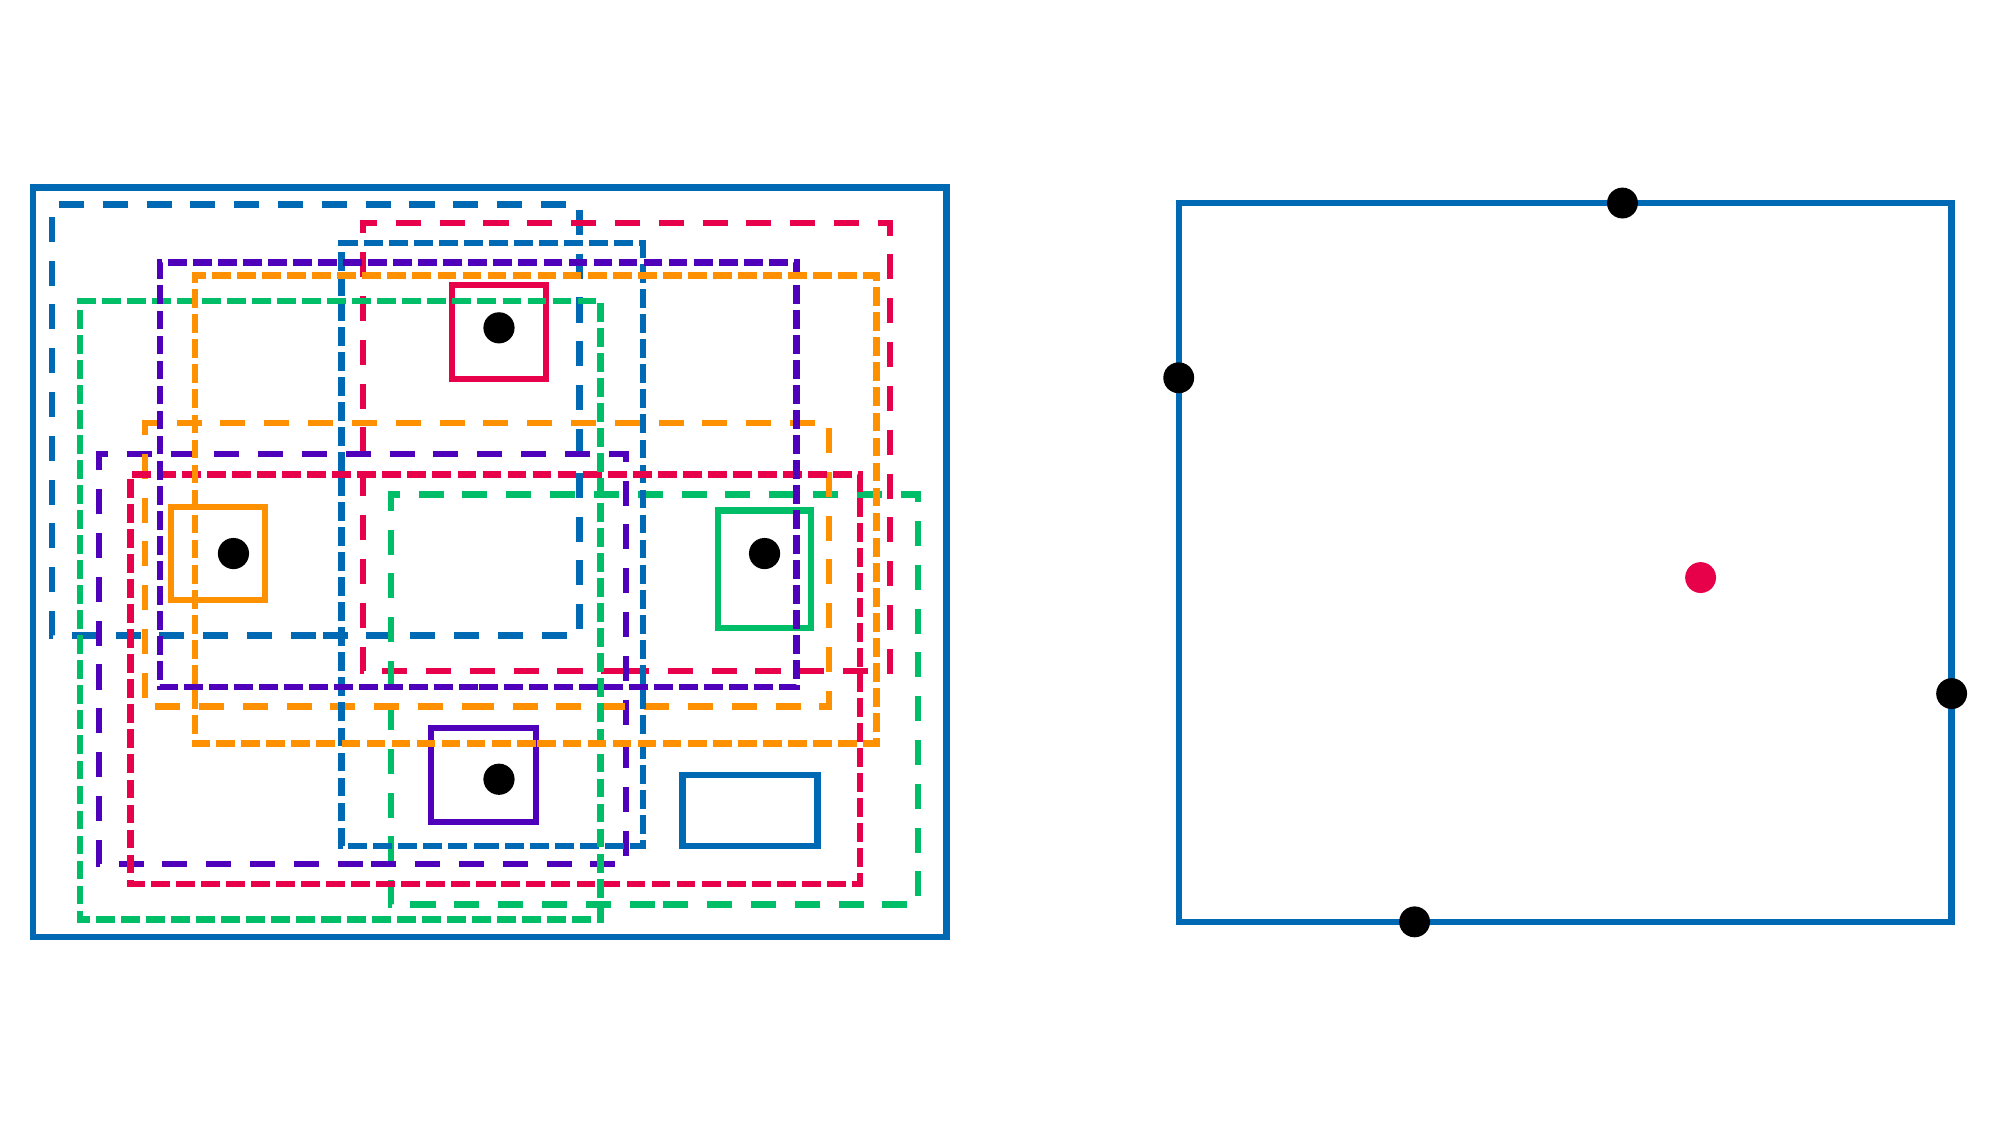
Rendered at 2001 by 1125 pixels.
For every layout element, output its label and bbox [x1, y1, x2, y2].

text_box [32, 187, 1968, 938]
